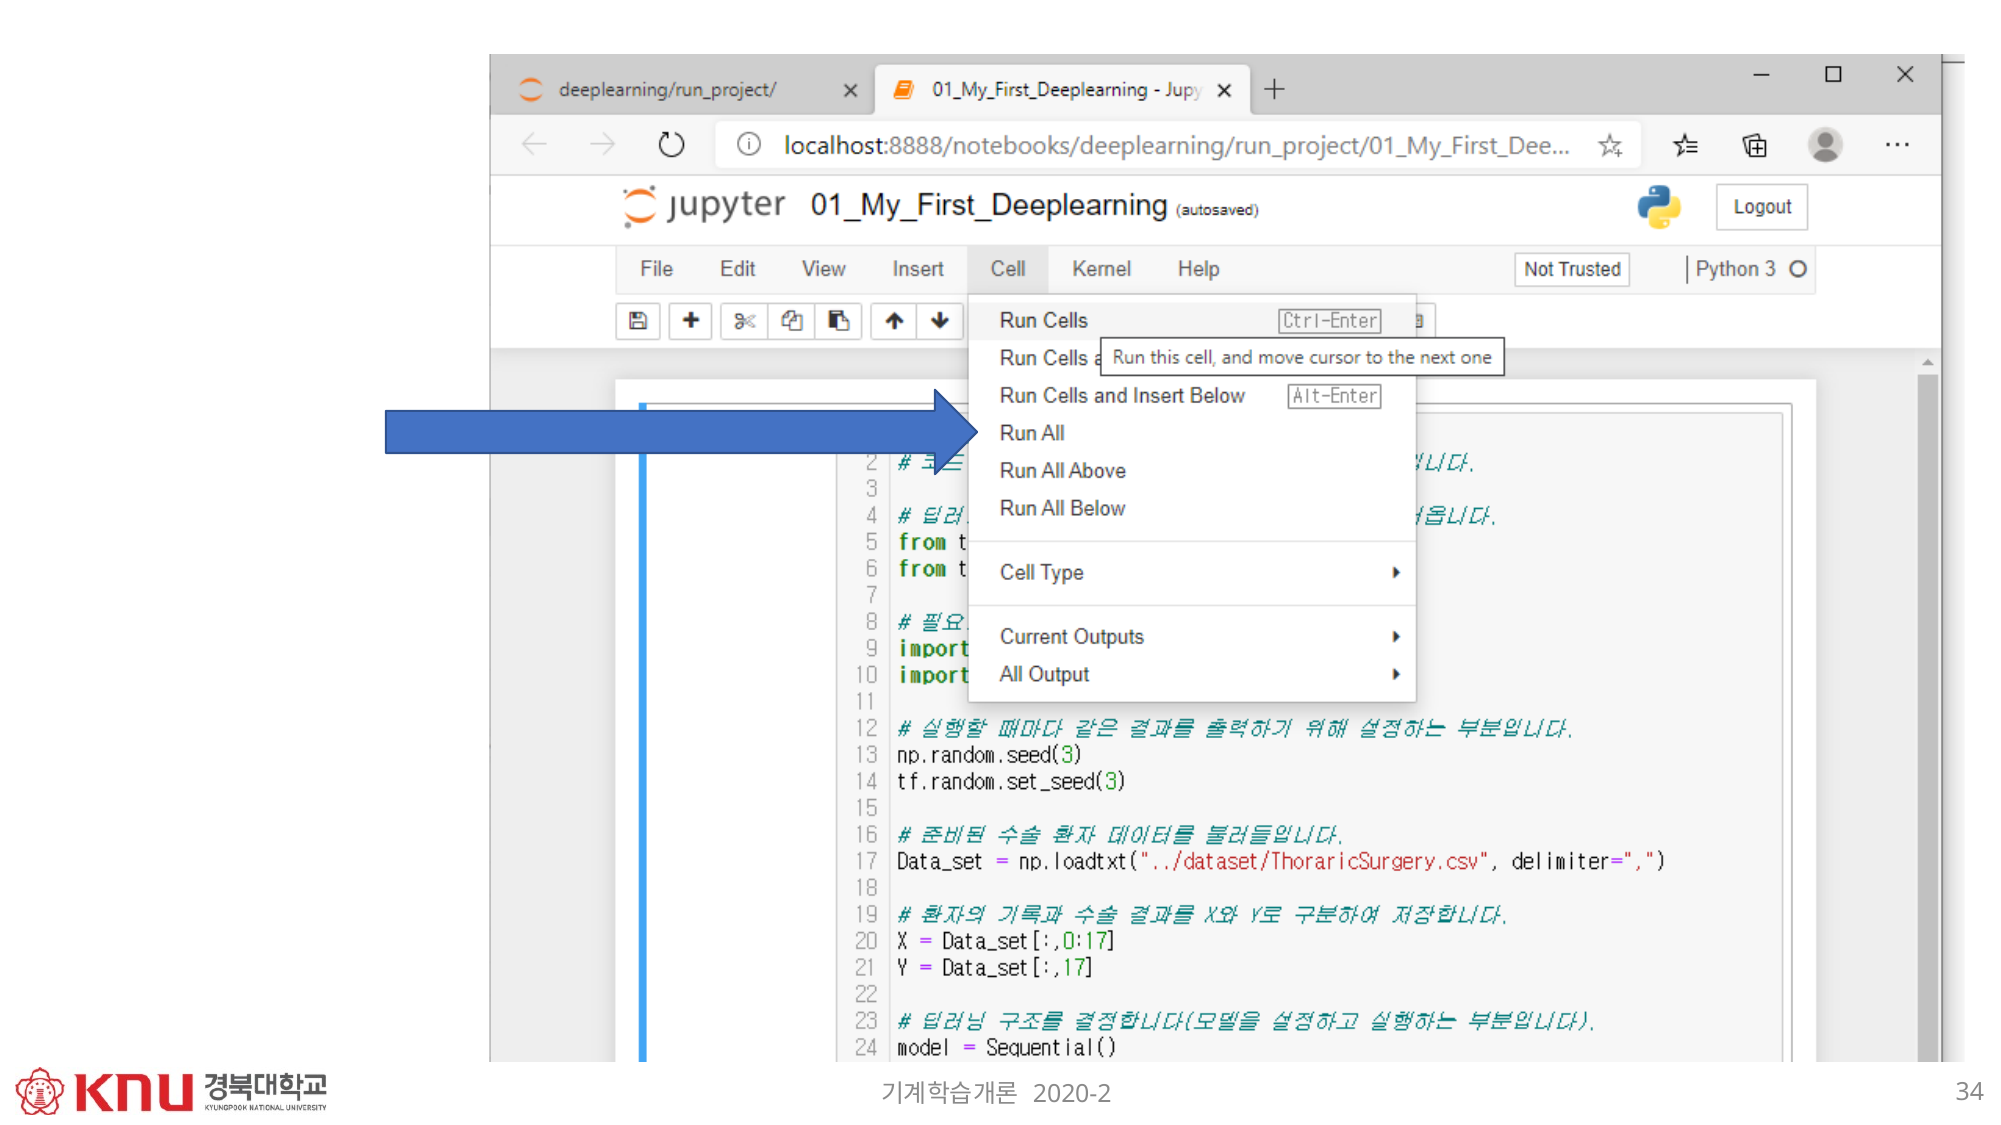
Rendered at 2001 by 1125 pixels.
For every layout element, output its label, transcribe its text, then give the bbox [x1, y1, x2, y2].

picture [15, 1067, 327, 1115]
slide_number 34 [1949, 1071, 1990, 1125]
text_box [384, 54, 1965, 1062]
footer 기계학습개론 2020-2 [878, 1073, 1121, 1125]
